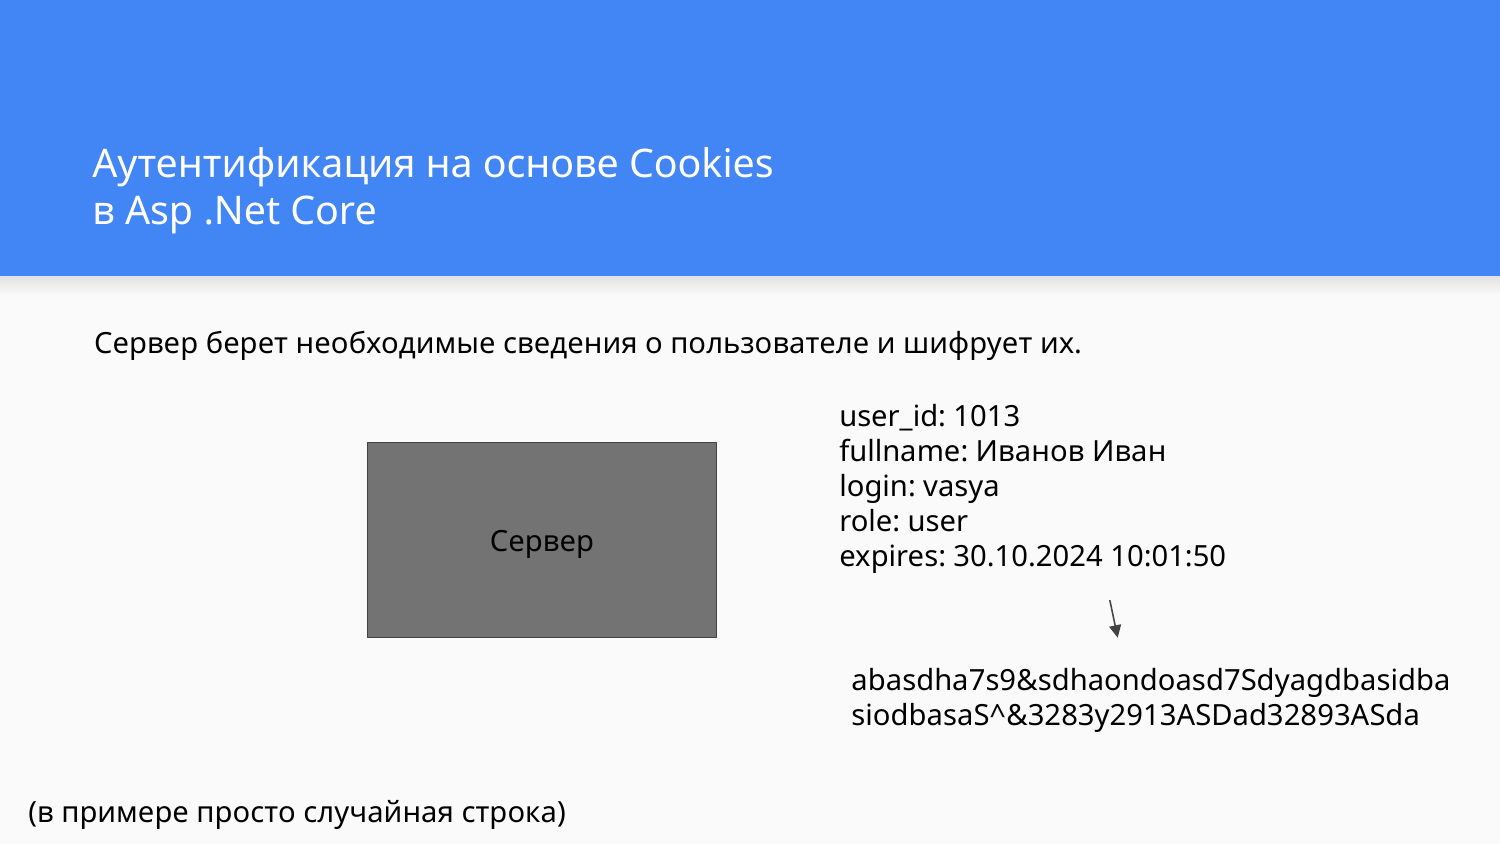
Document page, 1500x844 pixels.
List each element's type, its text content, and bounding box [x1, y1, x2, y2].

text_box Сервер [367, 442, 717, 638]
text_box user_id: 1013 fullname: Иванов Иван login: vasya role: user expires: 30.10.2024 10:01:50 [824, 381, 1396, 601]
text_box (в примере просто случайная строка) [13, 778, 596, 826]
title Аутентификация на основе Cookies в Asp .Net Core [77, 121, 1427, 248]
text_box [1109, 599, 1118, 638]
text_box Сервер берет необходимые сведения о пользователе и шифрует их. [79, 309, 1368, 357]
text_box abasdha7s9&sdhaondoasd7SdyagdbasidbasiodbasaS^&3283y2913ASDad32893ASda [836, 646, 1467, 802]
